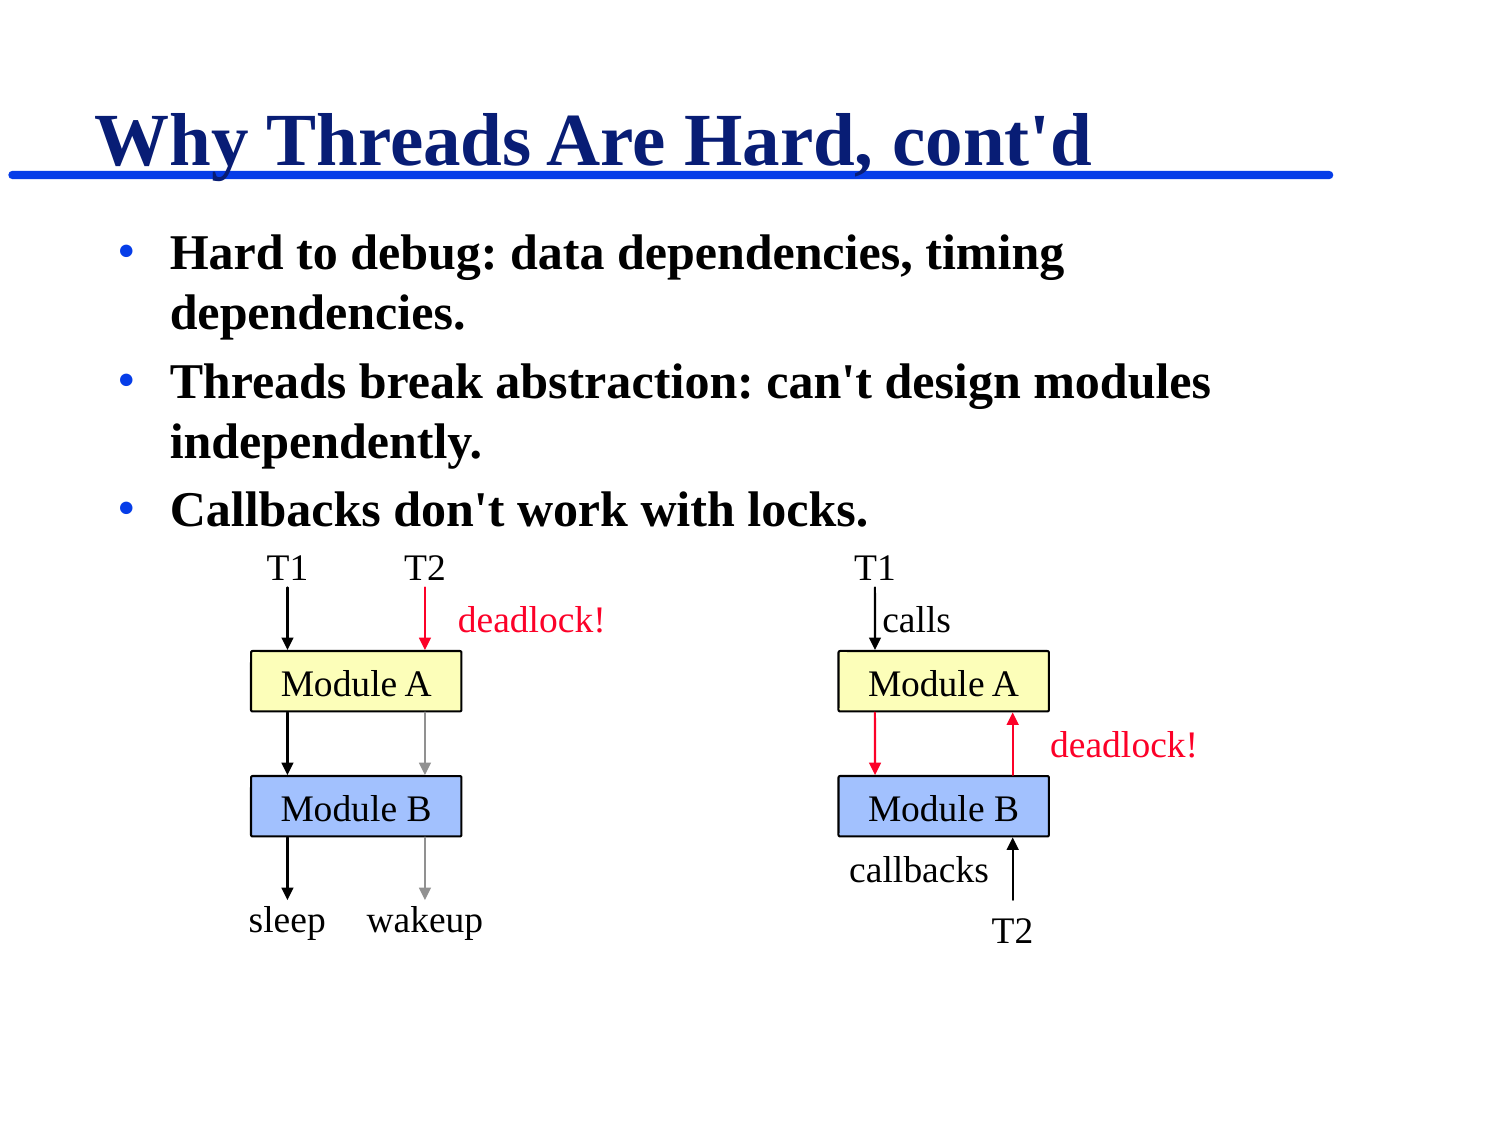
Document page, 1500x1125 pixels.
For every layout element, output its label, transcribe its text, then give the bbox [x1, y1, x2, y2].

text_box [838, 650, 1050, 712]
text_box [211, 535, 641, 945]
text_box [868, 587, 877, 648]
text_box T2 [949, 898, 1076, 959]
text_box [1006, 721, 1019, 773]
text_box T1 [824, 536, 926, 596]
title Why Threads Are Hard, cont'd [86, 5, 1438, 188]
text_box callbacks [812, 837, 1026, 897]
text_box [868, 721, 882, 773]
list Hard to debug: data dependencies, timing dependencies. Threads break abstraction: can't design modules independently. Callbacks don't work with locks. [86, 211, 1351, 963]
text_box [838, 775, 1050, 837]
text_box deadlock! [1014, 712, 1237, 772]
text_box calls [875, 587, 1064, 647]
